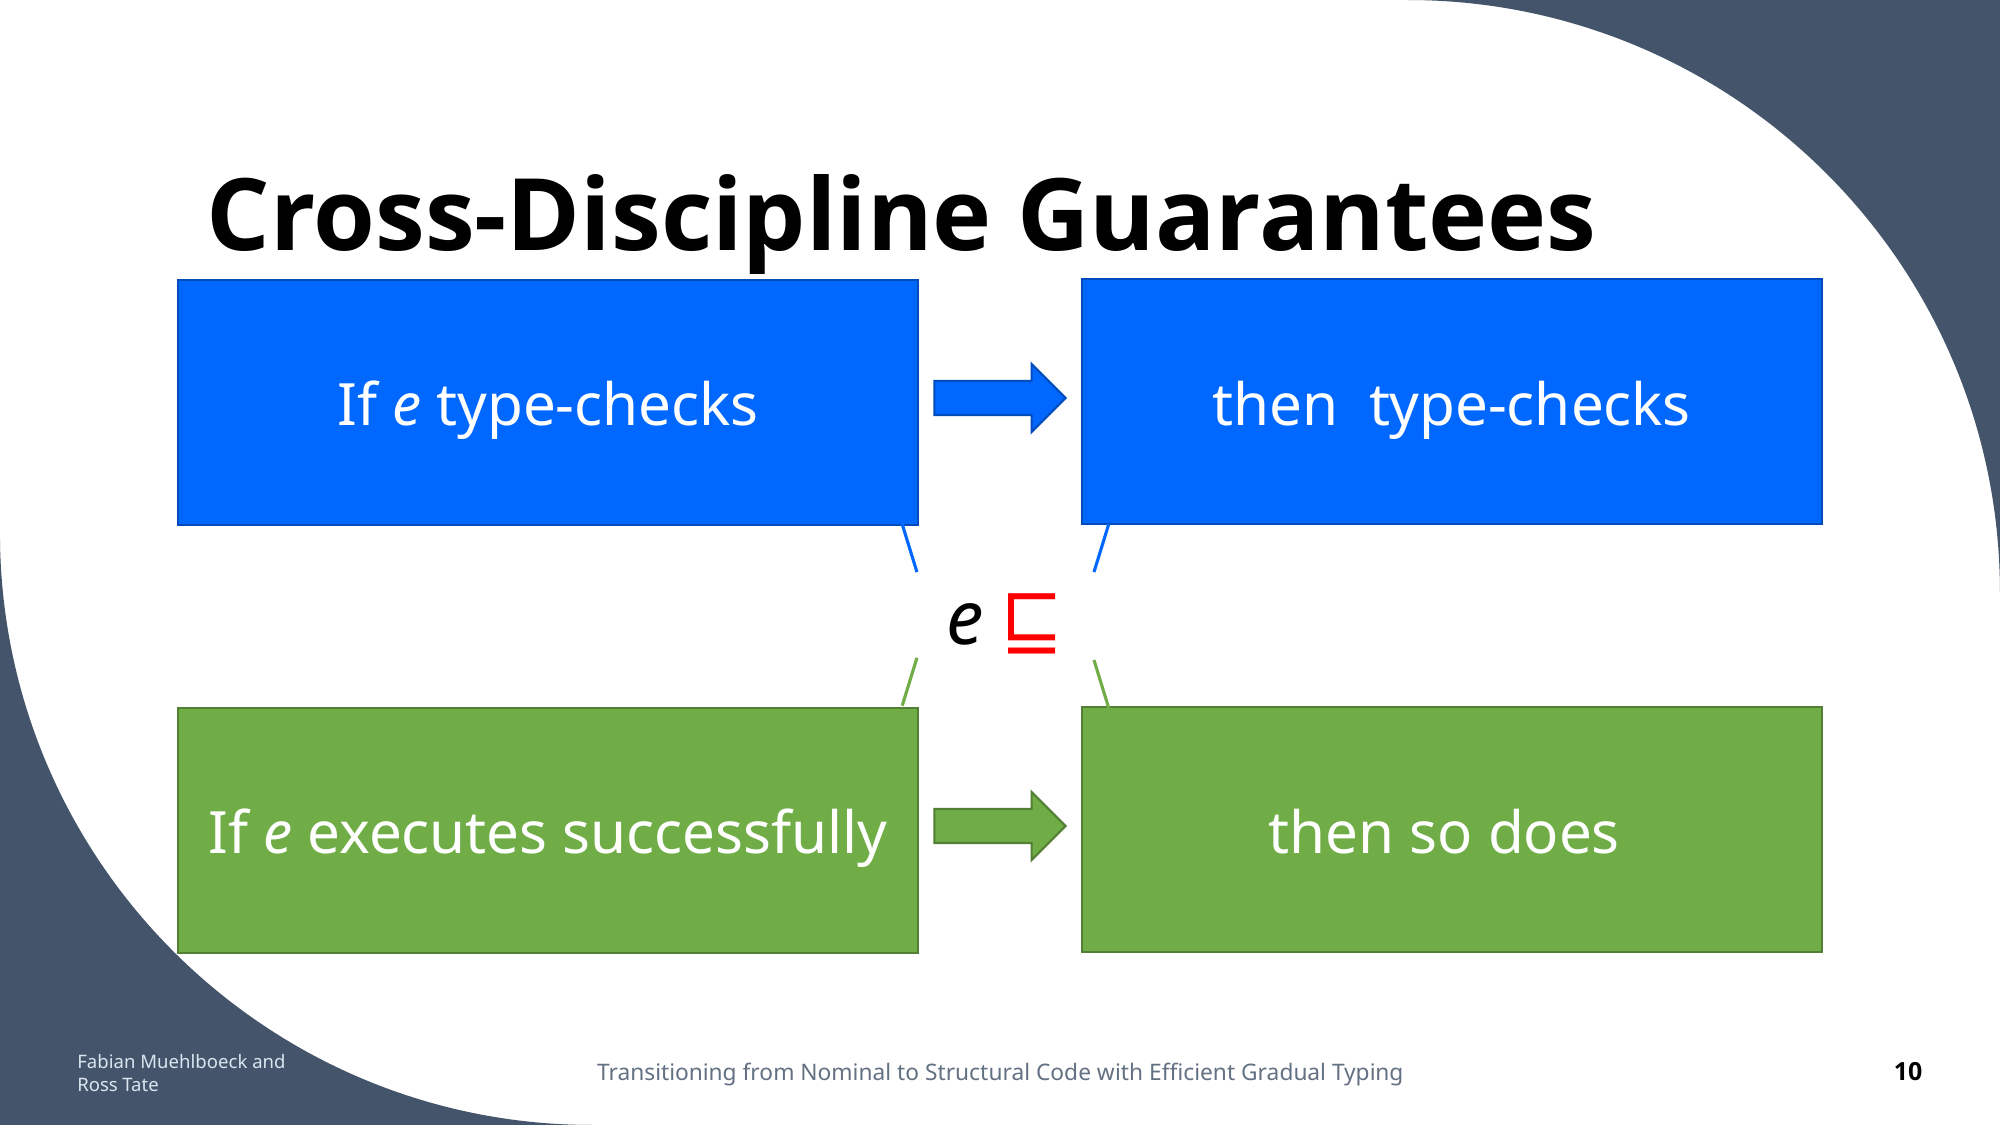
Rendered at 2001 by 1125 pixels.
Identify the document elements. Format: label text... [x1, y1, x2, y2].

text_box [1093, 524, 1109, 573]
title Cross-Discipline Guarantees [191, 62, 1796, 280]
slide_number Fabian Muehlboeck and Ross Tate [62, 1042, 303, 1103]
footer Transitioning from Nominal to Structural Code with Efficient Gradual Typing [541, 1042, 1459, 1103]
text_box If e type-checks [177, 279, 919, 526]
slide_number 10 [1665, 1042, 1938, 1103]
text_box If e executes successfully [177, 707, 919, 954]
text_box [902, 524, 917, 573]
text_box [1093, 659, 1109, 708]
text_box [933, 789, 1068, 863]
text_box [902, 657, 917, 706]
text_box [933, 361, 1068, 435]
